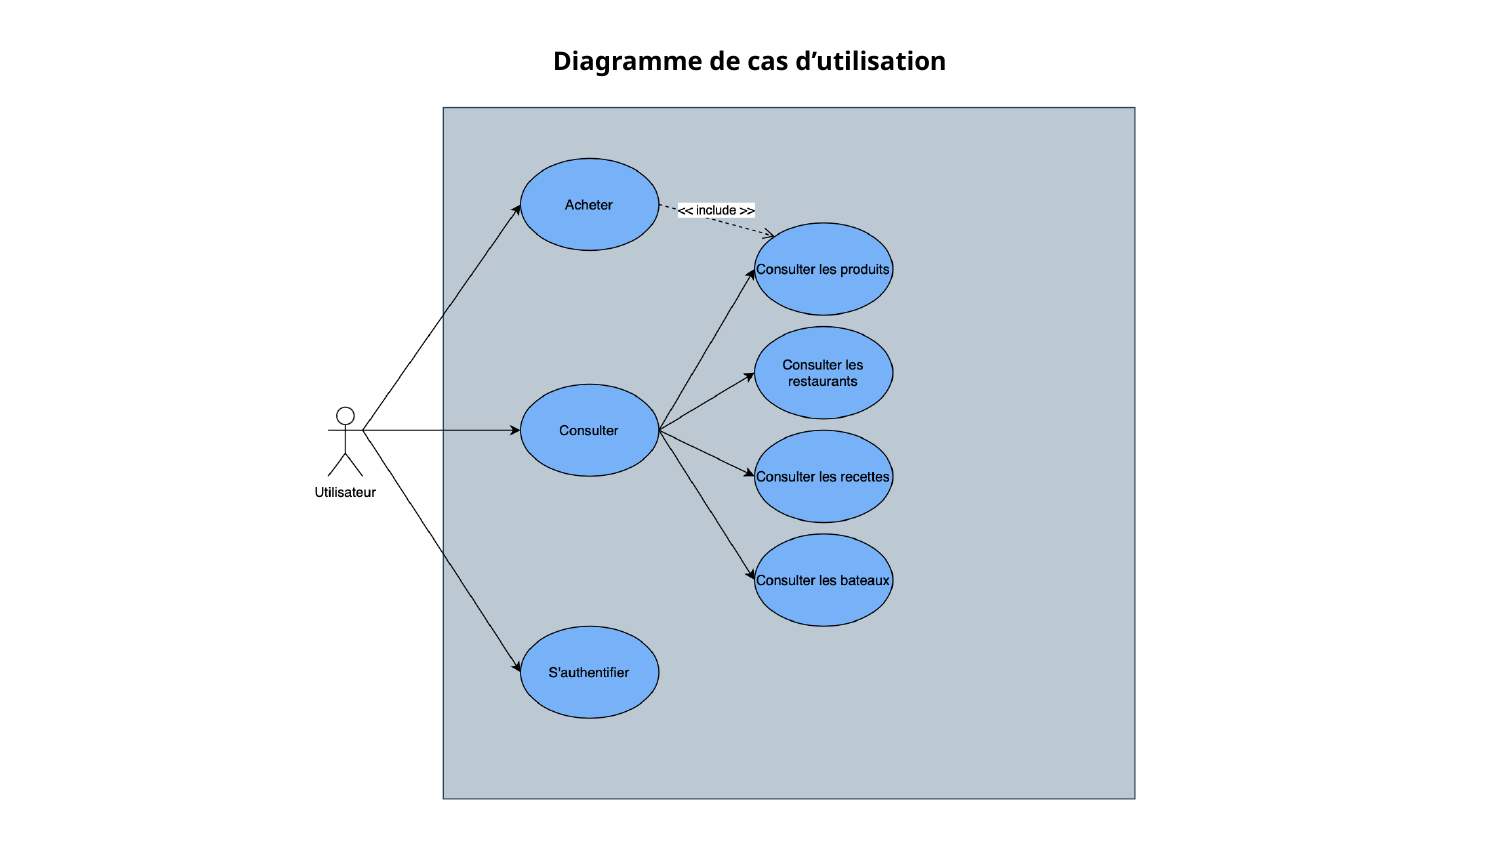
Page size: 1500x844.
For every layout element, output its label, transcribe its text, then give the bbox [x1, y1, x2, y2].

title Diagramme de cas d’utilisation [75, 30, 1425, 91]
picture [289, 90, 1154, 826]
